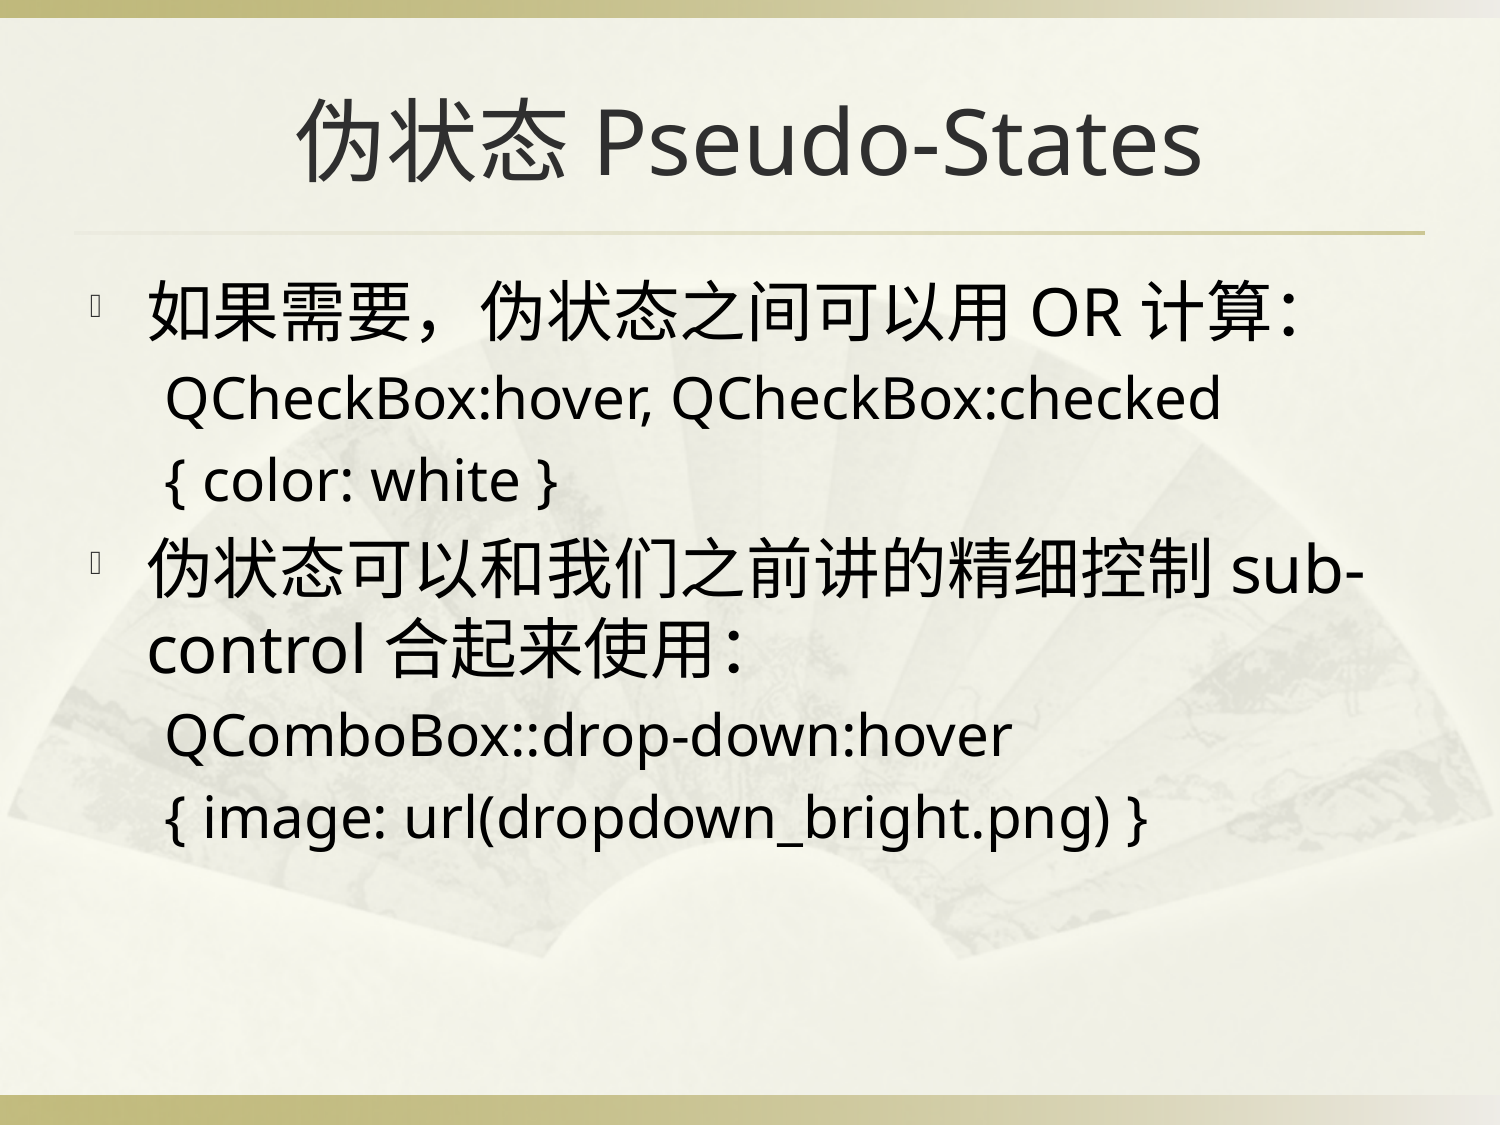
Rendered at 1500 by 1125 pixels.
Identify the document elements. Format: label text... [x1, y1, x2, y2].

list 如果需要，伪状态之间可以用OR计算： QCheckBox:hover, QCheckBox:checked { color: white } 伪状态可以和我们之前讲的精细控制sub-control合起来使用： QComboBox::drop-down:hover { image: url(dropdown_bright.png) } [75, 262, 1425, 1032]
title 伪状态Pseudo-States [75, 45, 1425, 233]
